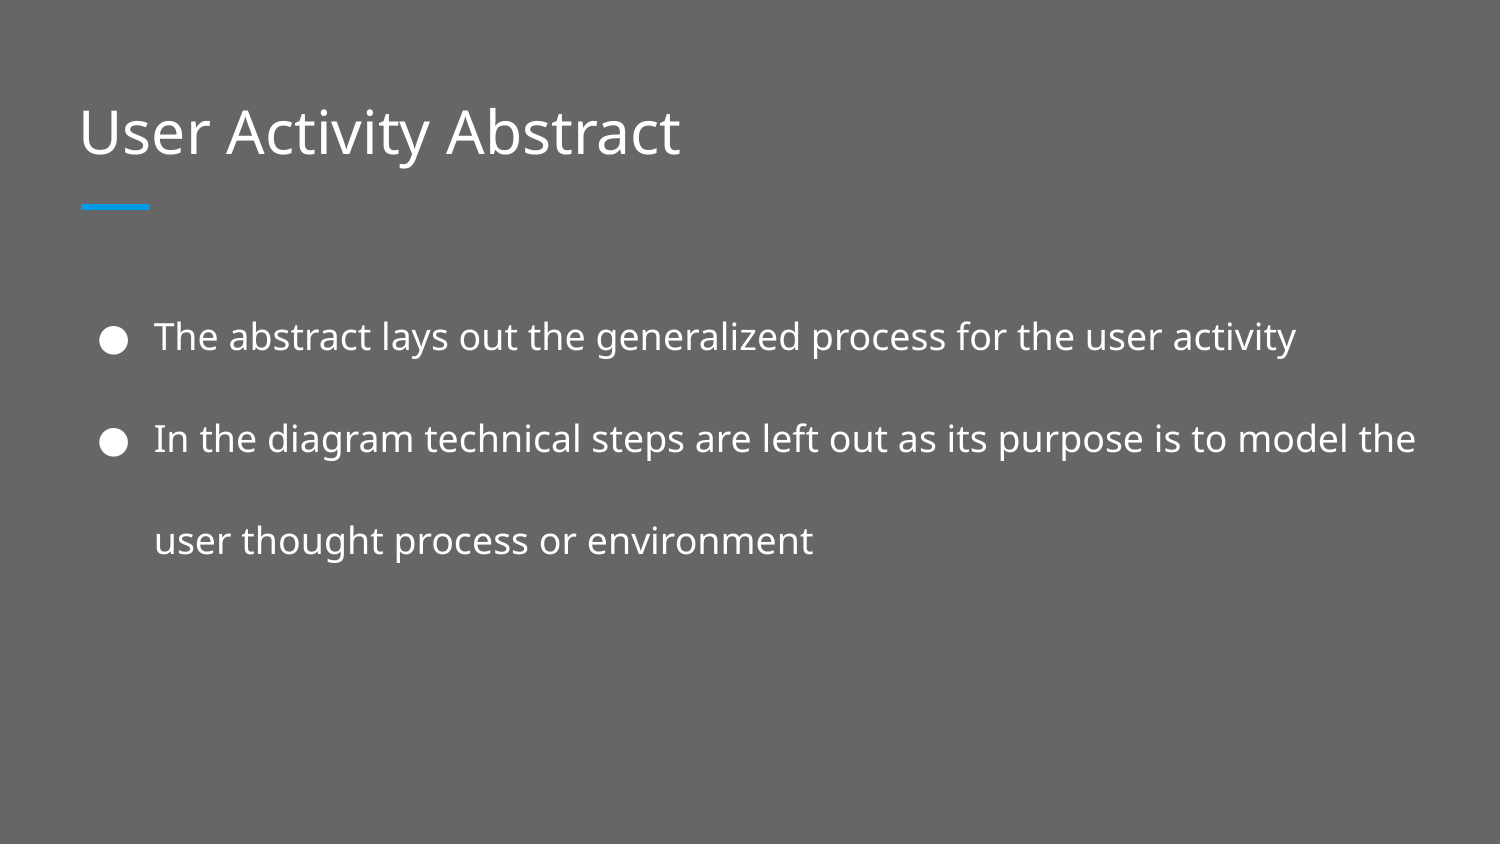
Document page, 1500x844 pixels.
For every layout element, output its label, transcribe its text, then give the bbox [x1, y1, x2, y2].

title User Activity Abstract [63, 75, 1437, 188]
list The abstract lays out the generalized process for the user activity In the diagram technical steps are left out as its purpose is to model the user thought process or environment [63, 244, 1437, 750]
